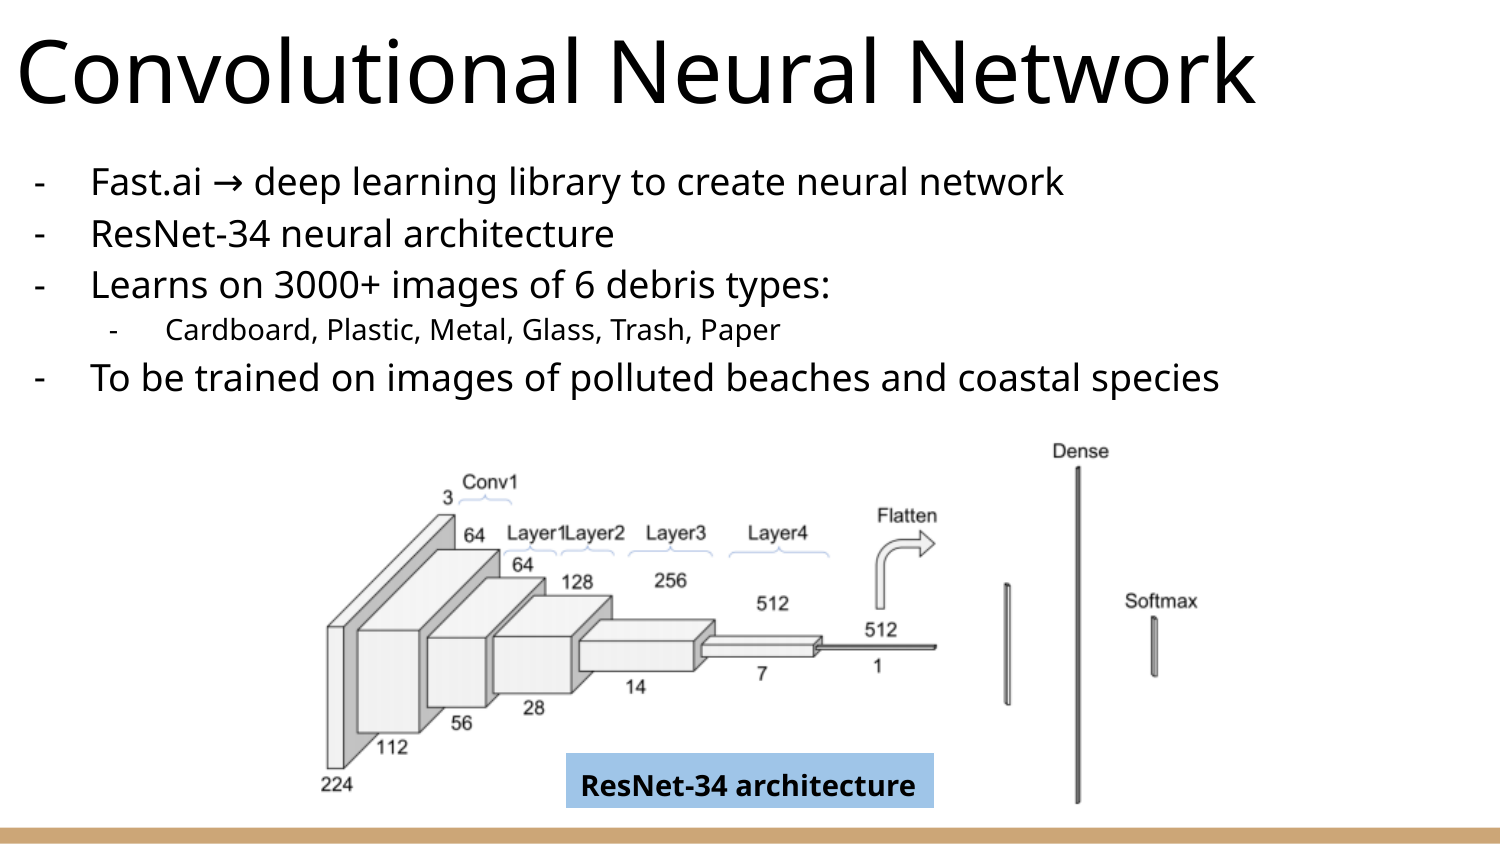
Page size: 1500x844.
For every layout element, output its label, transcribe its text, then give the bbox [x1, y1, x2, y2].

list Fast.ai → deep learning library to create neural network ResNet-34 neural architecture Learns on 3000+ images of 6 debris types: Cardboard, Plastic, Metal, Glass, Trash, Paper To be trained on images of polluted beaches and coastal species [0, 136, 1398, 411]
picture [294, 439, 1206, 810]
title Convolutional Neural Network [0, 0, 1398, 136]
